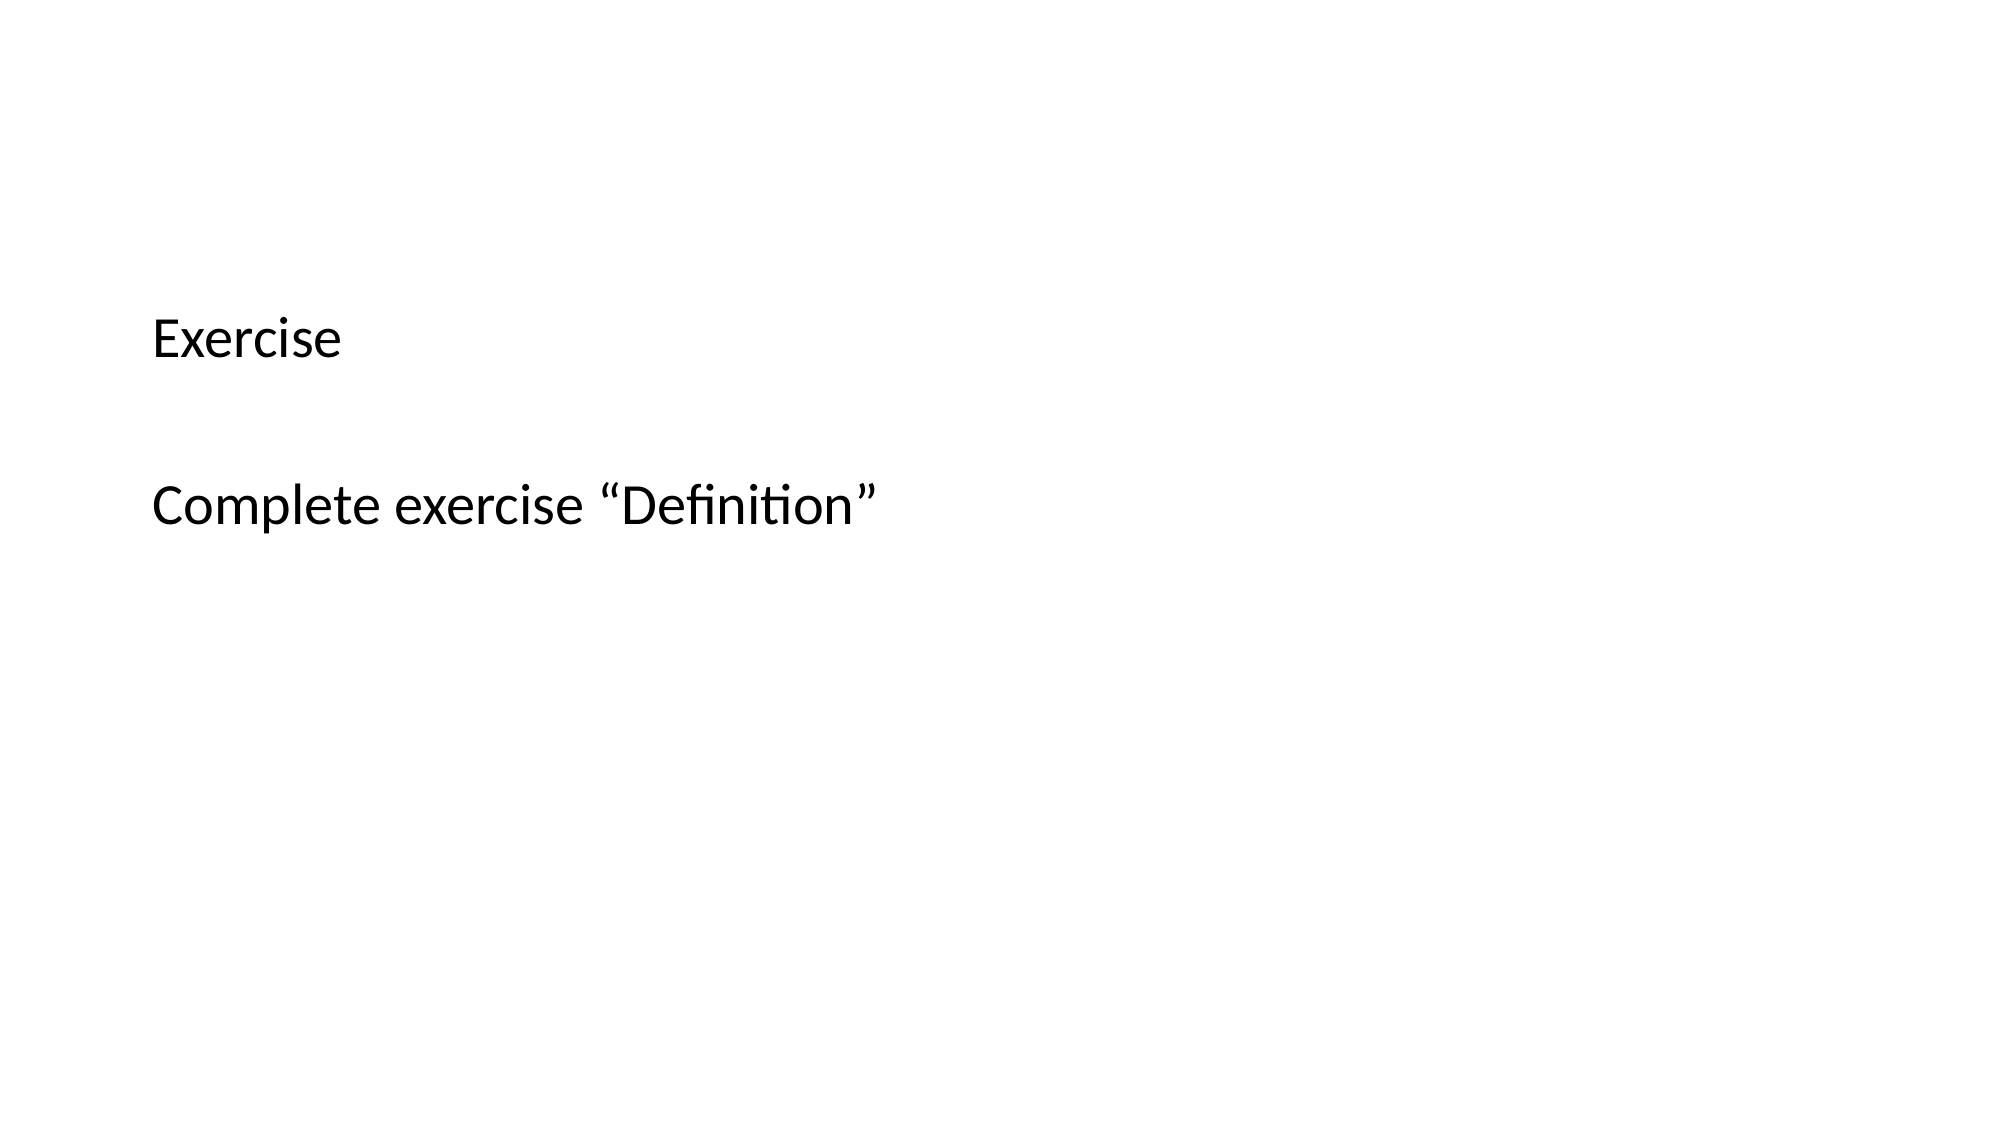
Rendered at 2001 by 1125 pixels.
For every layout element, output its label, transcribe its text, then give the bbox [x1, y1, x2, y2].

list Exercise Complete exercise “Definition” [137, 299, 1863, 1014]
